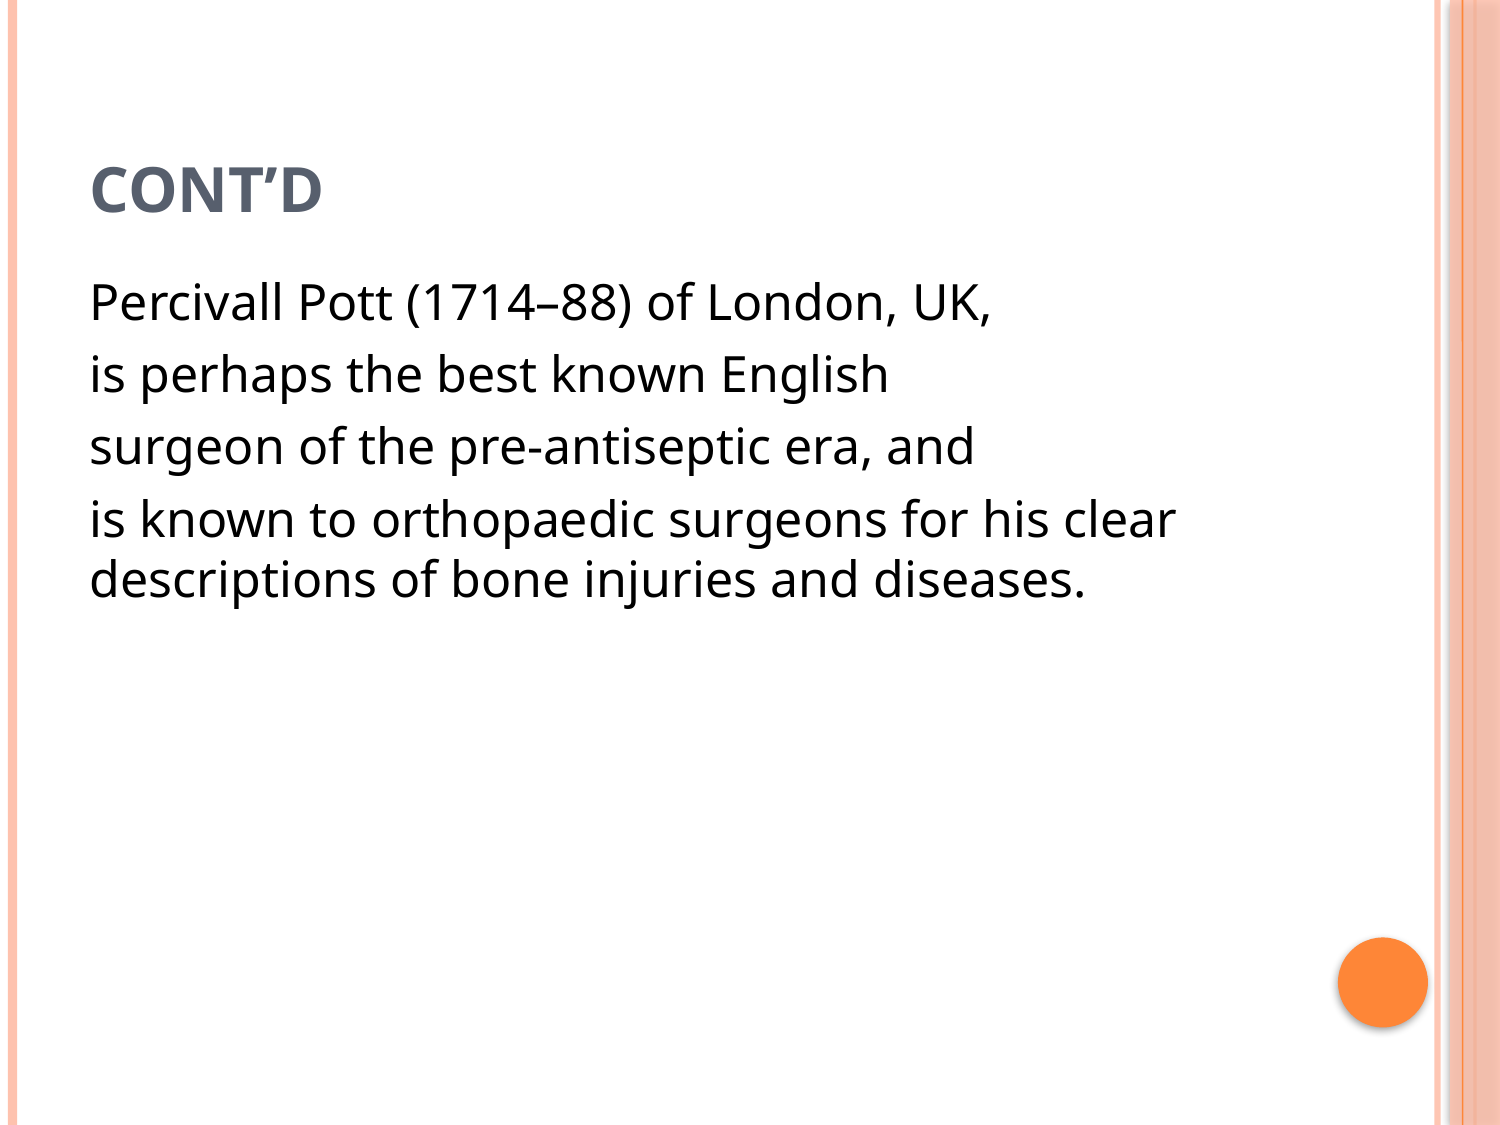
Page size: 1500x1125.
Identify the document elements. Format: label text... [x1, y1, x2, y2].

title Cont’d [75, 45, 1300, 233]
list Percivall Pott (1714–88) of London, UK, is perhaps the best known English surgeon of the pre-antiseptic era, and is known to orthopaedic surgeons for his clear descriptions of bone injuries and diseases. [75, 262, 1300, 1062]
